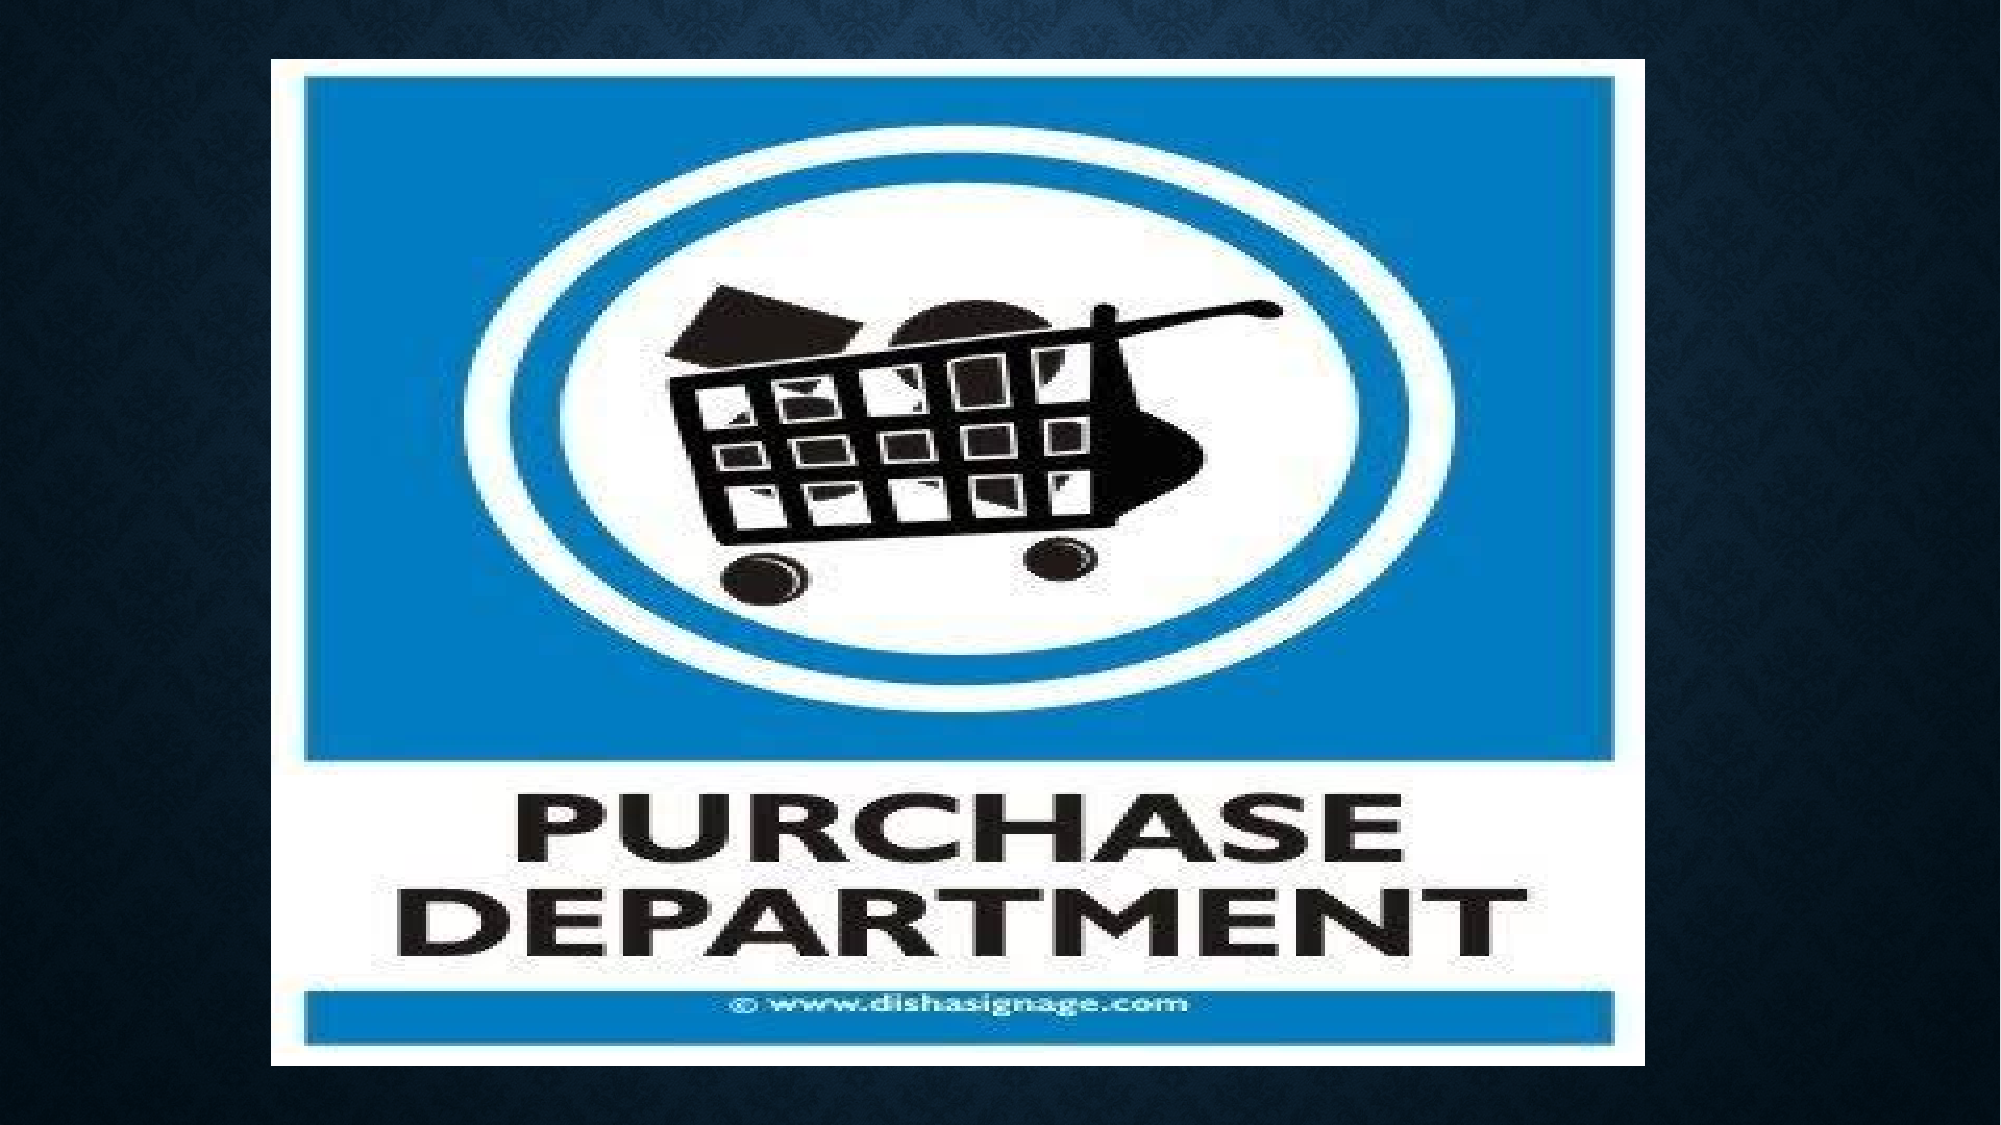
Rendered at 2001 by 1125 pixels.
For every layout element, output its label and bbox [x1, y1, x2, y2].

list [270, 59, 1646, 1066]
